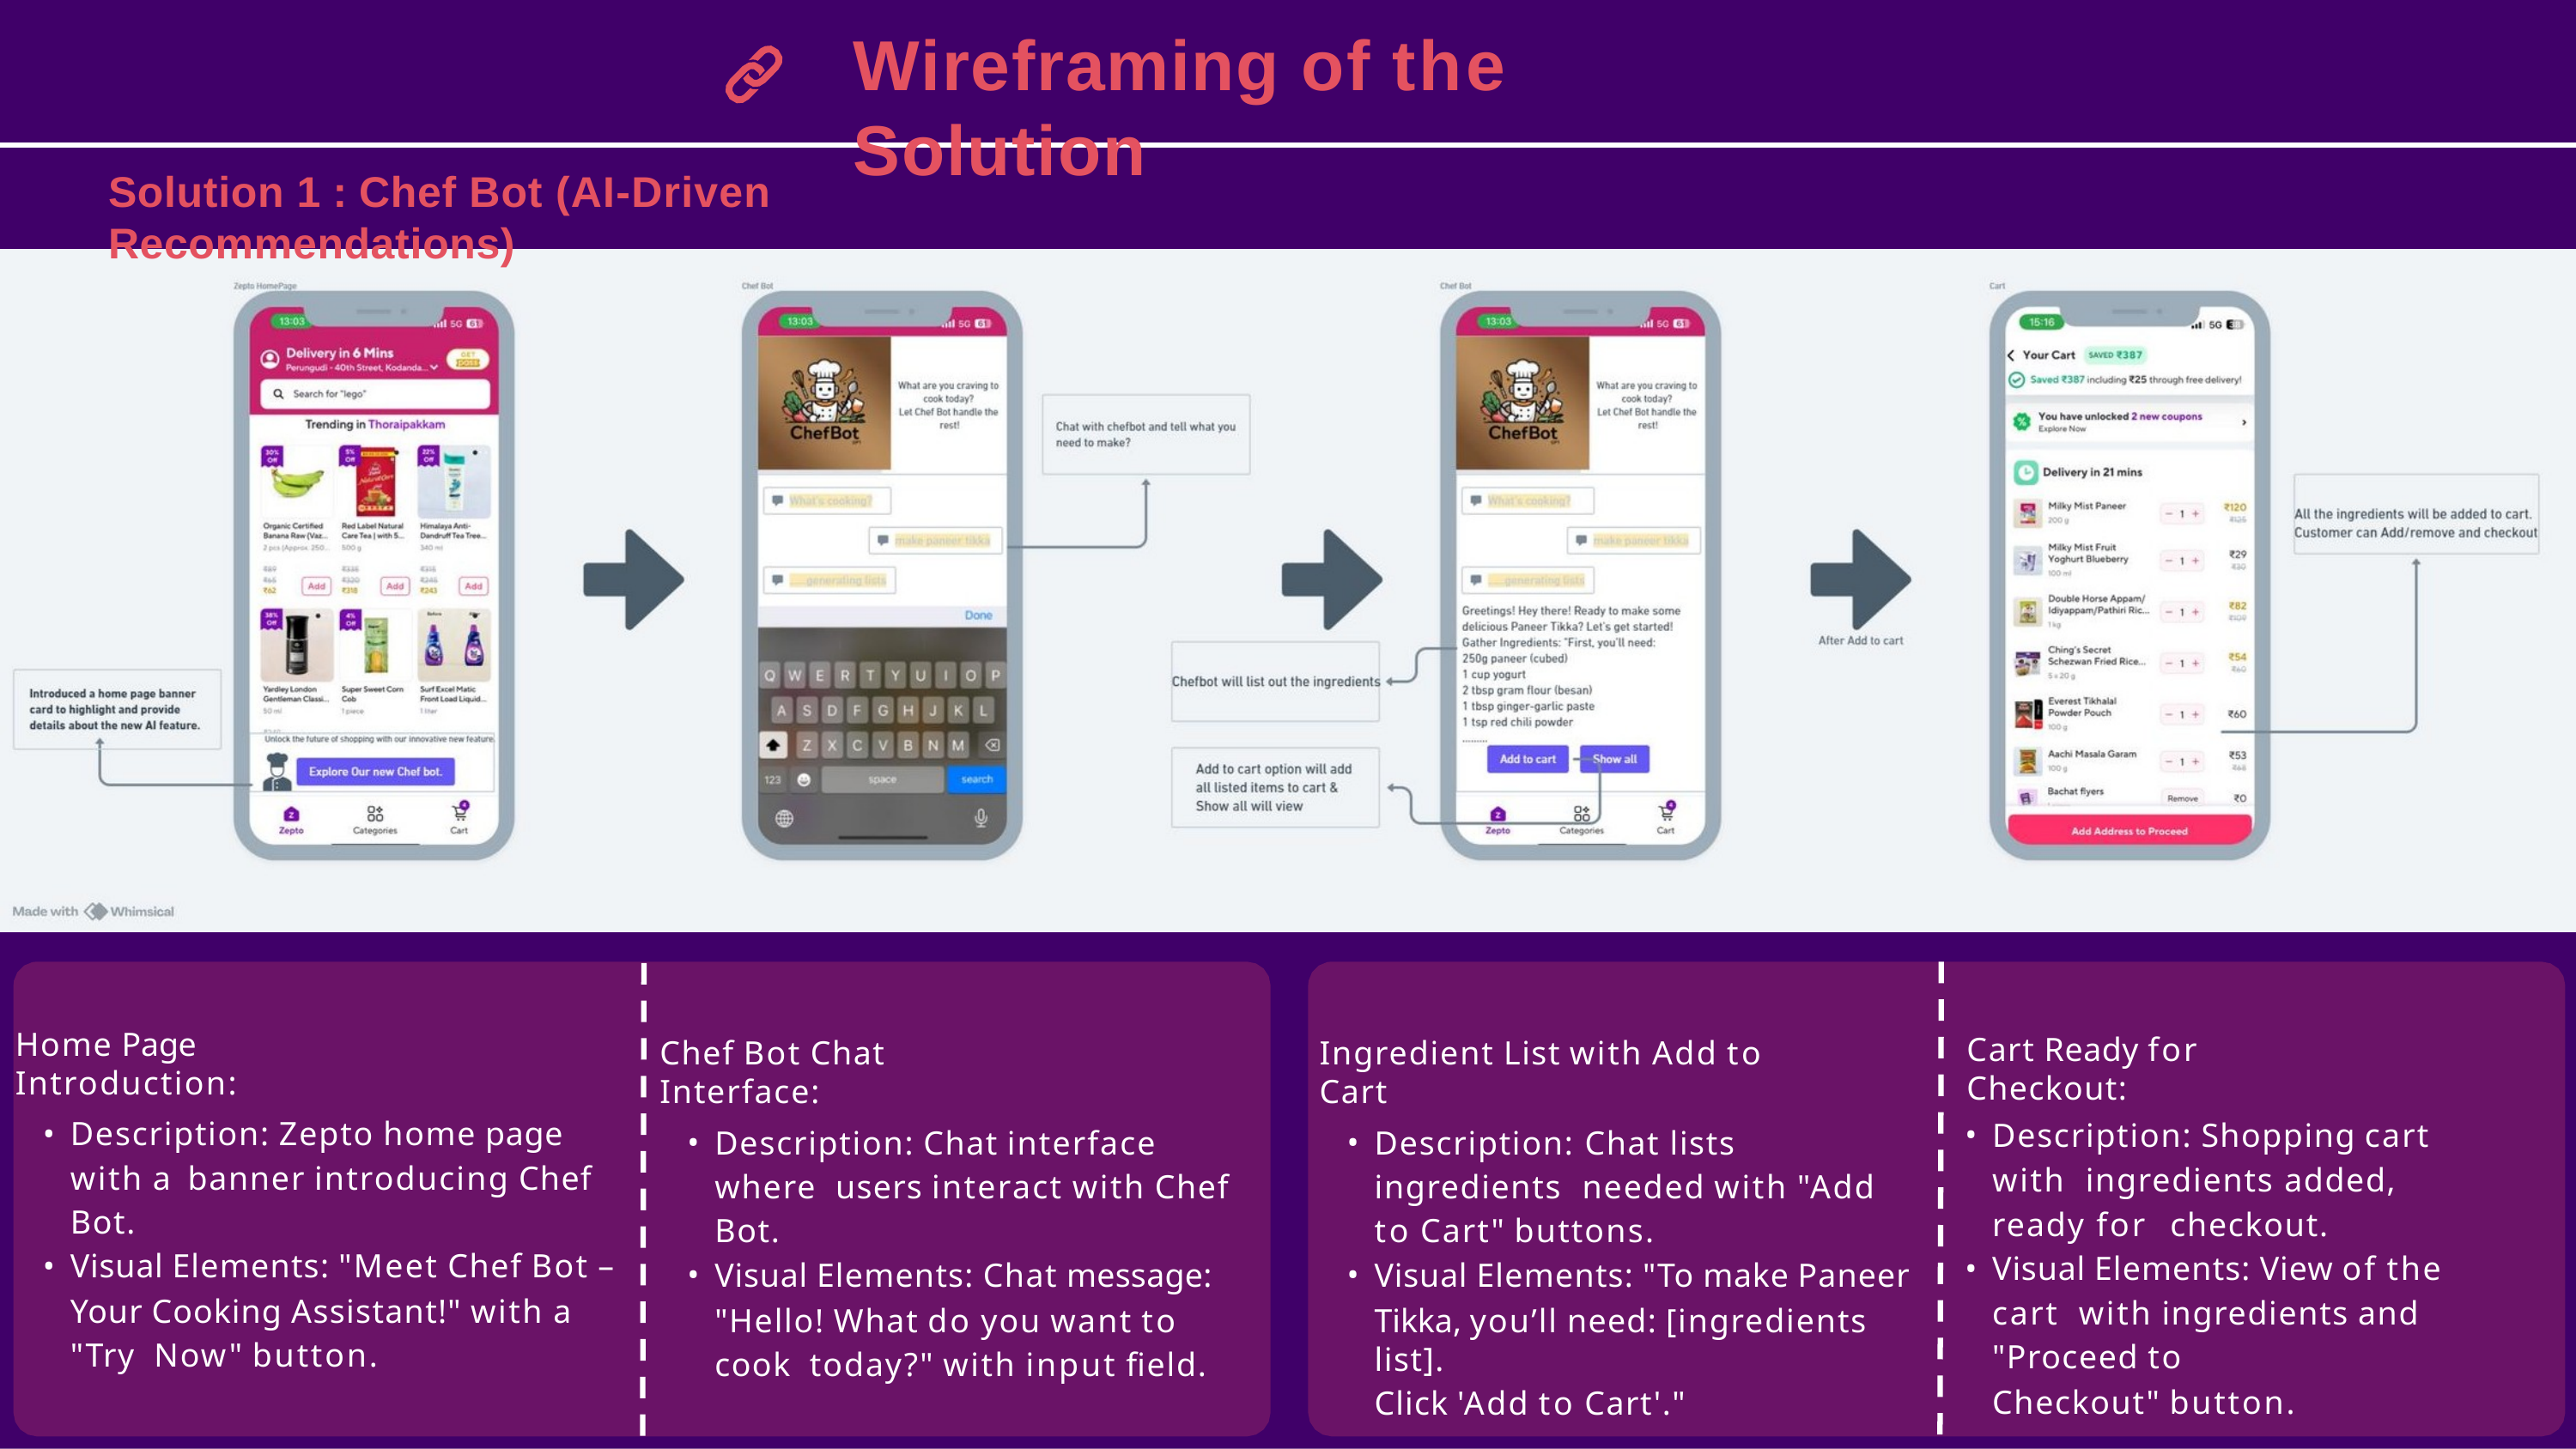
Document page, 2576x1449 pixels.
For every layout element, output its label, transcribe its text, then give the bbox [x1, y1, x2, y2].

text_box Description: Chat lists ingredients needed with "Add to Cart" buttons. Visual Elements: "To make Paneer Tikka, you’ll need: [ingredients list]. Click 'Add to Cart'." [1345, 1115, 1923, 1422]
text_box [1941, 961, 2566, 1437]
text_box Description: Chat interface where users interact with Chef Bot. Visual Elements: Chat message: "Hello! What do you want to cook today?" with input field. [685, 1115, 1239, 1383]
text_box Ingredient List with Add to Cart [1317, 1031, 1807, 1111]
text_box Solution 1 : Chef Bot (AI-Driven Recommendations) [106, 162, 1182, 246]
text_box Cart Ready for Checkout: [1965, 1027, 2358, 1106]
text_box [748, 54, 754, 61]
title Wireframing of the Solution [754, 17, 1821, 246]
text_box Description: Zepto home page with a banner introducing Chef Bot. Visual Elements: "Meet Chef Bot – Your Cooking Assistant!" with a "Try Now" button. [40, 1106, 639, 1374]
text_box [13, 961, 1271, 1437]
text_box [726, 62, 754, 104]
text_box Description: Shopping cart with ingredients added, ready for checkout. Visual Elements: View of the cart with ingredients and "Proceed to Checkout" button. [1963, 1107, 2502, 1421]
text_box [1308, 961, 1941, 1437]
text_box Chef Bot Chat Interface: [658, 1031, 1039, 1111]
text_box Home Page Introduction: [13, 1022, 405, 1101]
picture [0, 249, 2576, 933]
